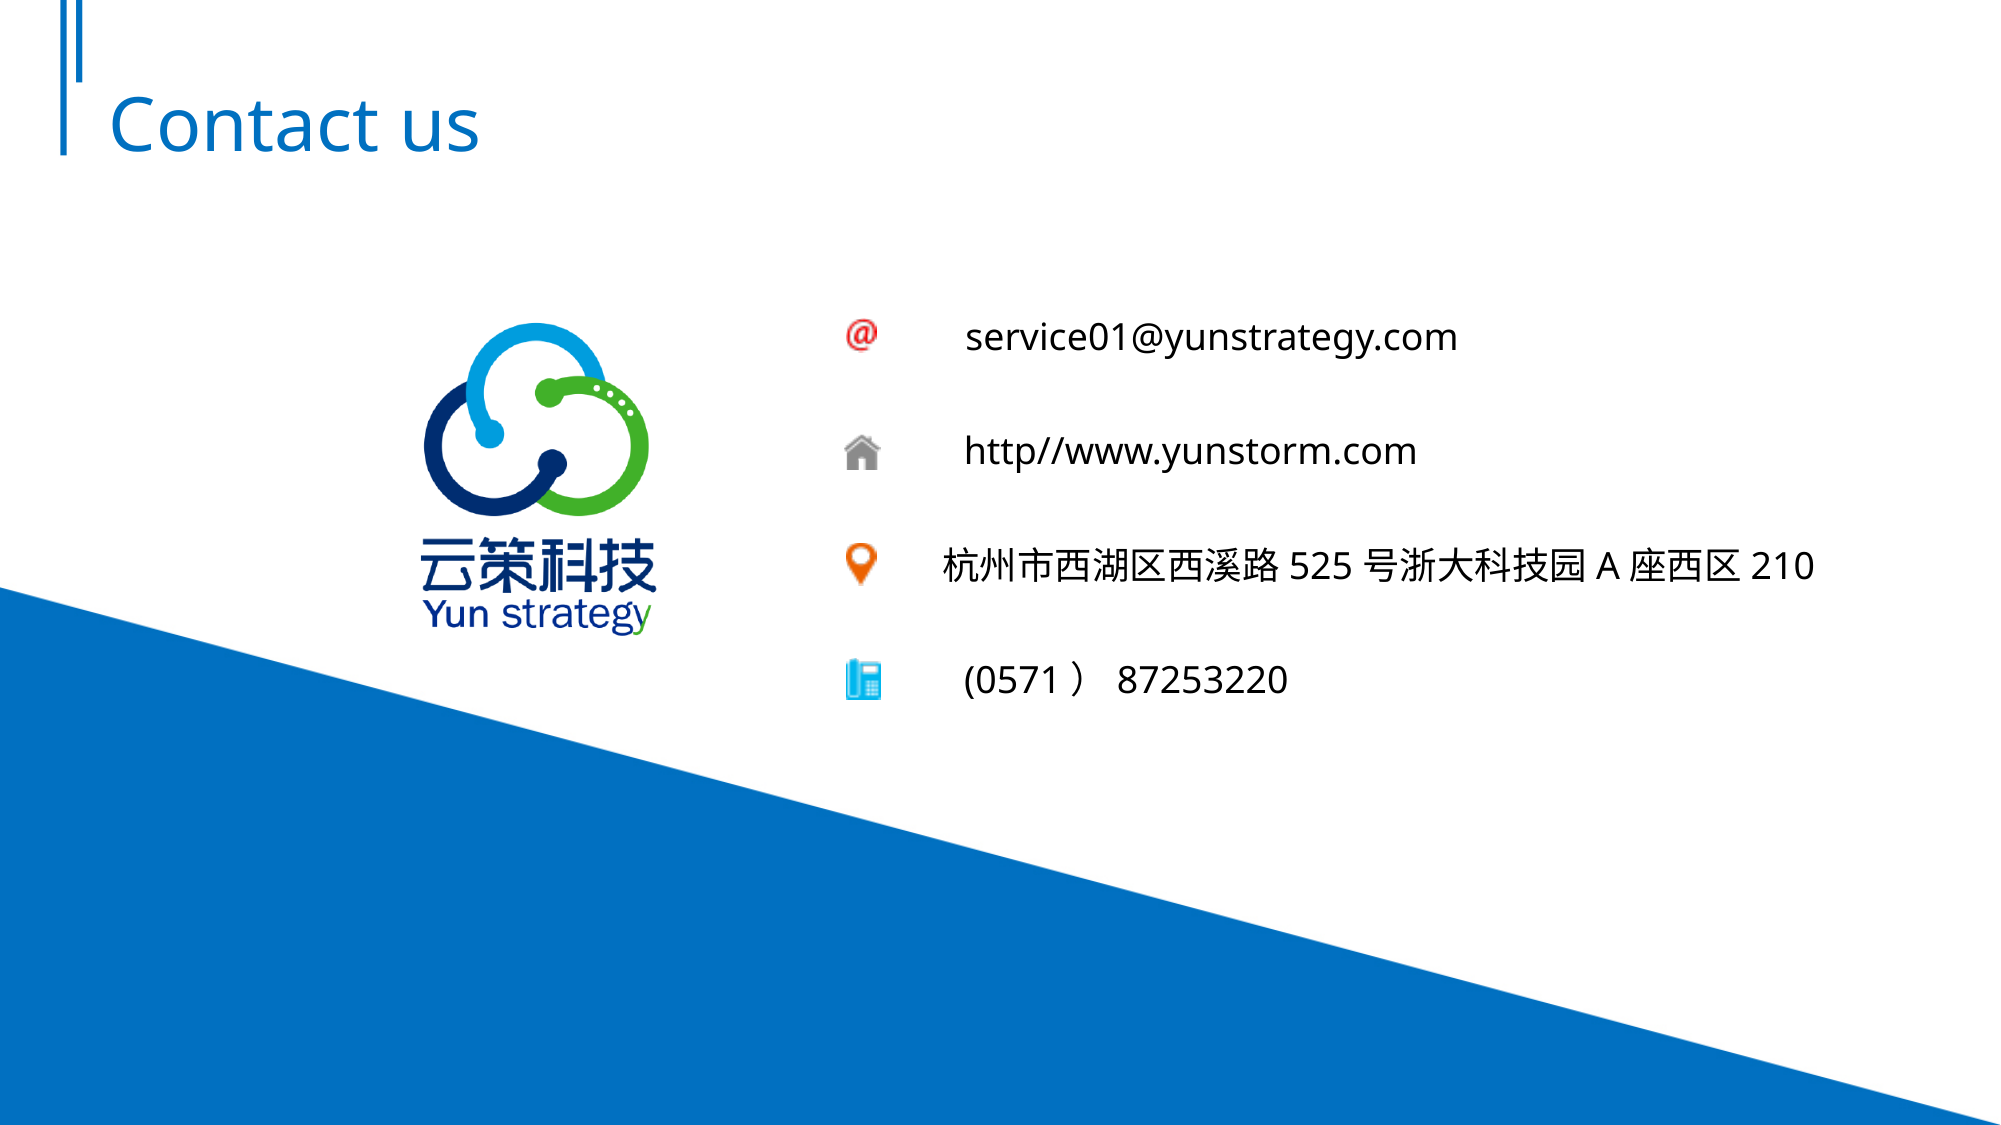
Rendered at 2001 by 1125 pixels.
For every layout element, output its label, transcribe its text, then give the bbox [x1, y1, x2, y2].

text_box Contact us [94, 68, 497, 174]
text_box service01@yunstrategy.com [950, 305, 1475, 365]
text_box (0571）87253220 [939, 648, 1304, 709]
text_box 杭州市西湖区西溪路525号浙大科技园A座西区210 [927, 534, 1830, 594]
picture [0, 0, 2000, 1125]
text_box http//www.yunstorm.com [949, 419, 1434, 480]
